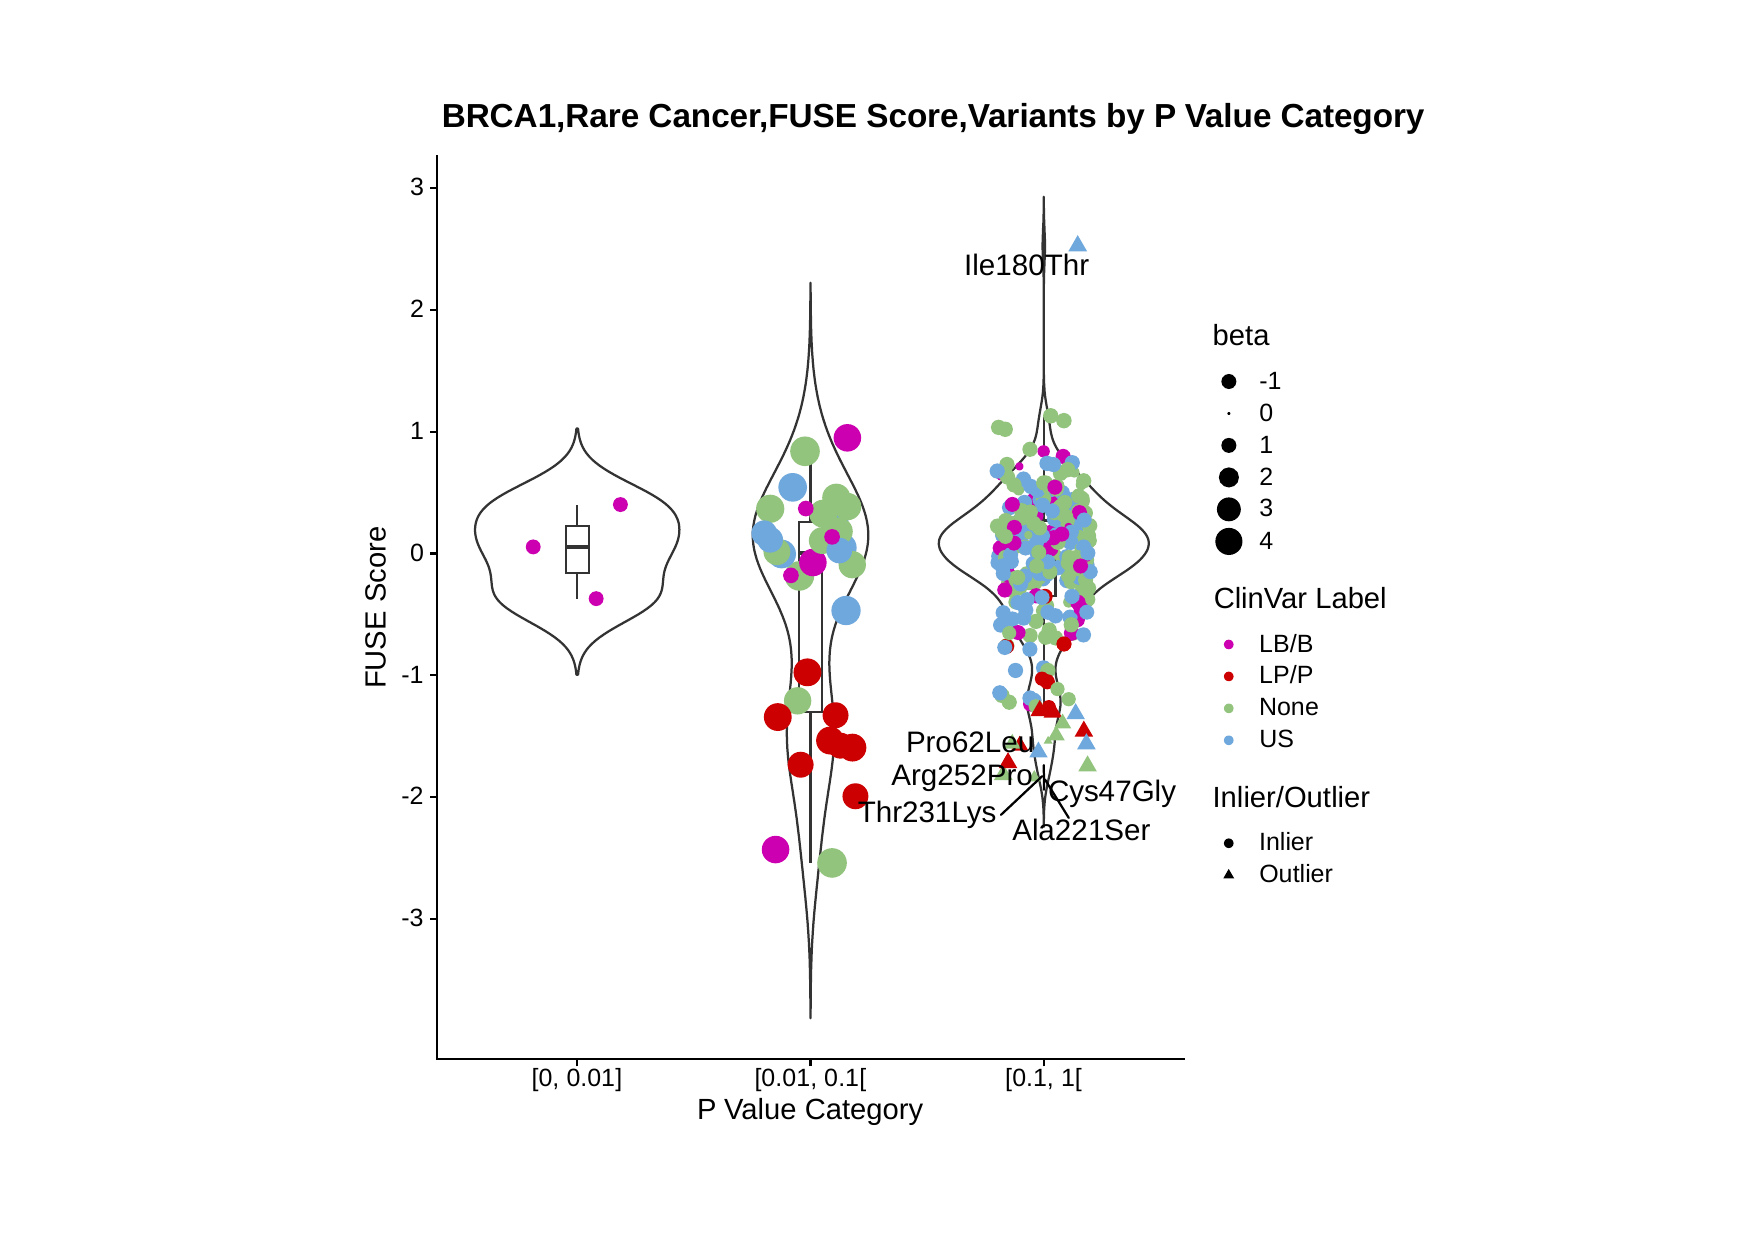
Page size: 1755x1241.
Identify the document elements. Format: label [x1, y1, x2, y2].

text_box [352, 94, 1403, 1146]
